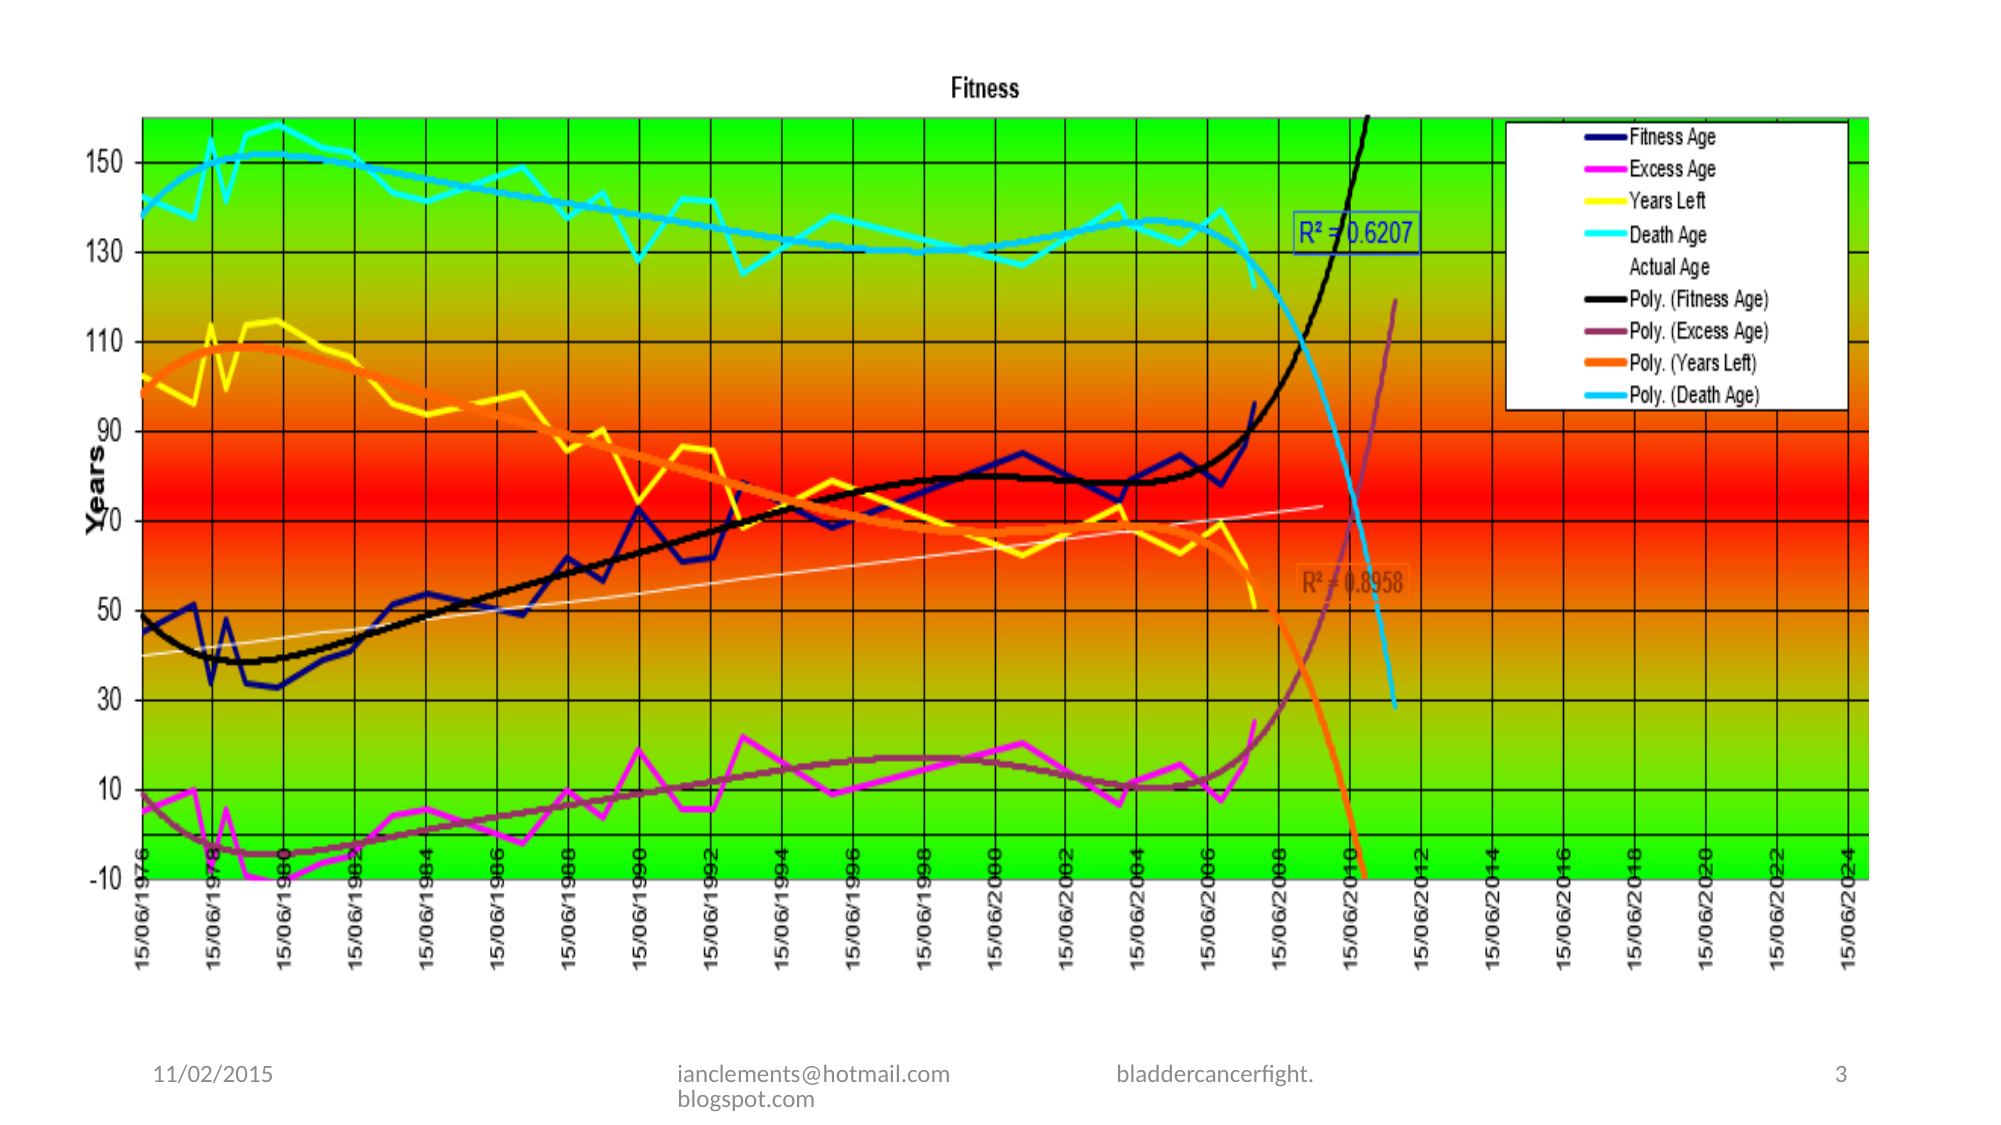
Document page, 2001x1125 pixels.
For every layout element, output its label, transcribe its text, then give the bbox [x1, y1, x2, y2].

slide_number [137, 1042, 588, 1103]
slide_number 3 [1412, 1042, 1863, 1103]
picture [74, 62, 1869, 988]
footer ianclements@hotmail.com bladdercancerfight.blogspot.com [662, 1042, 1338, 1103]
